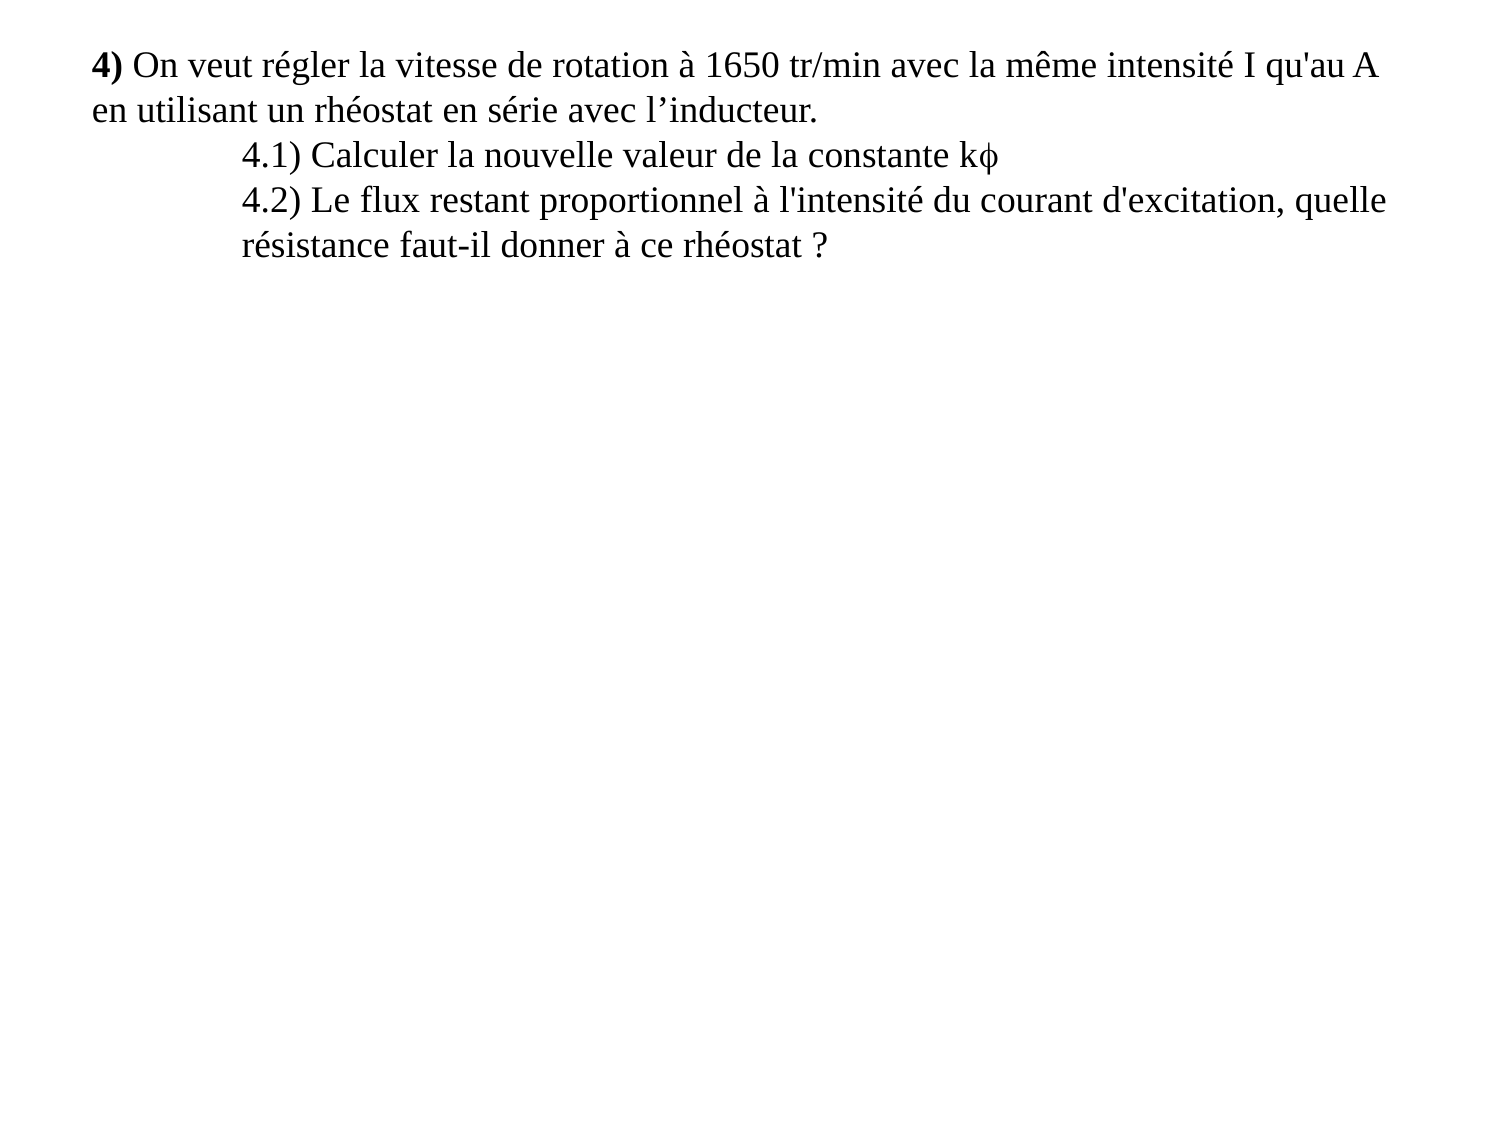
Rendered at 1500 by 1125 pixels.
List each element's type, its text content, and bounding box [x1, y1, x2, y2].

text_box 4) On veut régler la vitesse de rotation à 1650 tr/min avec la même intensité I qu'au A en utilisant un rhéostat en série avec l’inducteur. 4.1) Calculer la nouvelle valeur de la constante k 4.2) Le flux restant proportionnel à l'intensité du courant d'excitation, quelle résistance faut-il donner à ce rhéostat ? [76, 32, 1424, 318]
